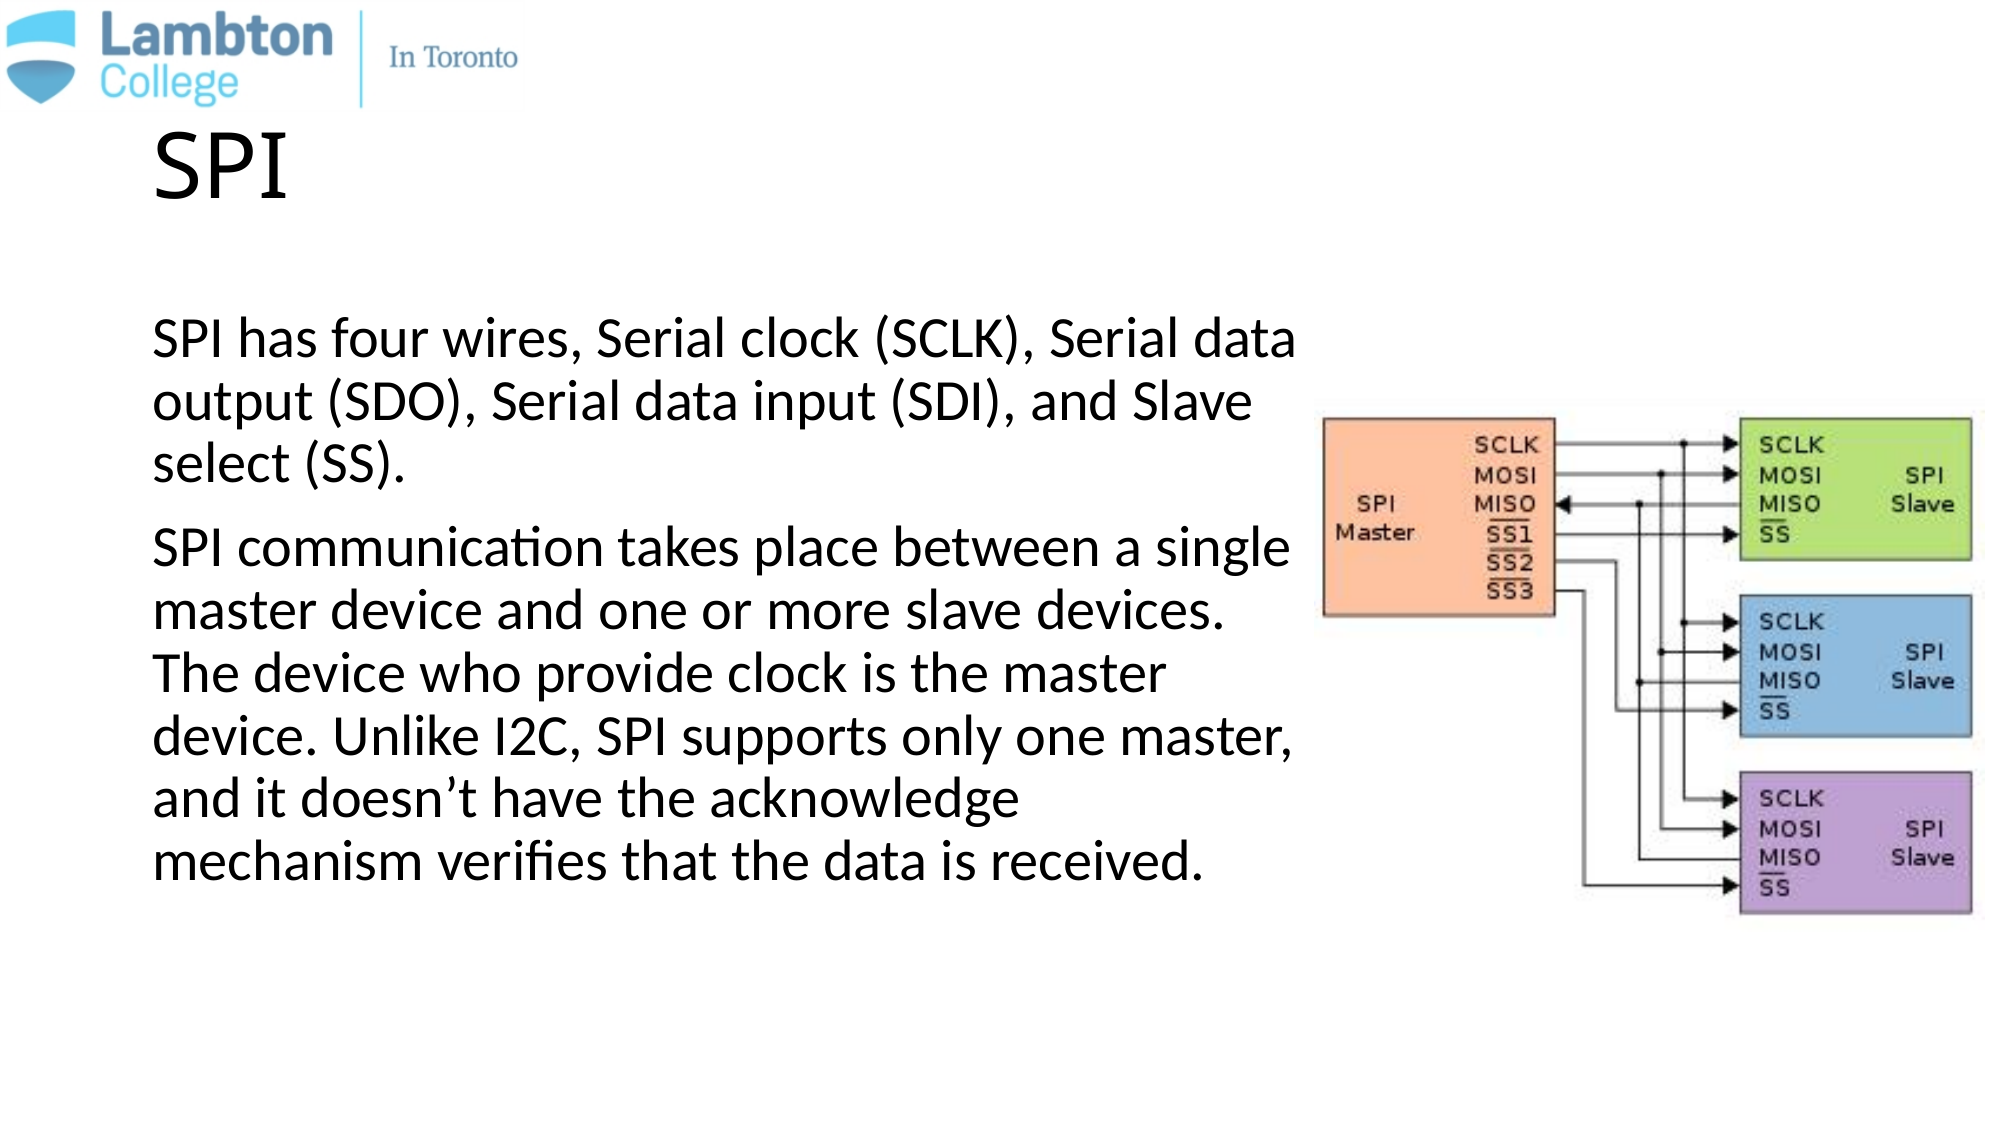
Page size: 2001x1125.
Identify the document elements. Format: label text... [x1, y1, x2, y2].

list SPI has four wires, Serial clock (SCLK), Serial data output (SDO), Serial data input (SDI), and Slave select (SS). SPI communication takes place between a single master device and one or more slave devices. The device who provide clock is the master device. Unlike I2C, SPI supports only one master, and it doesn’t have the acknowledge mechanism verifies that the data is received. [137, 299, 1315, 1061]
picture [1314, 397, 1985, 932]
title SPI [137, 59, 1863, 278]
